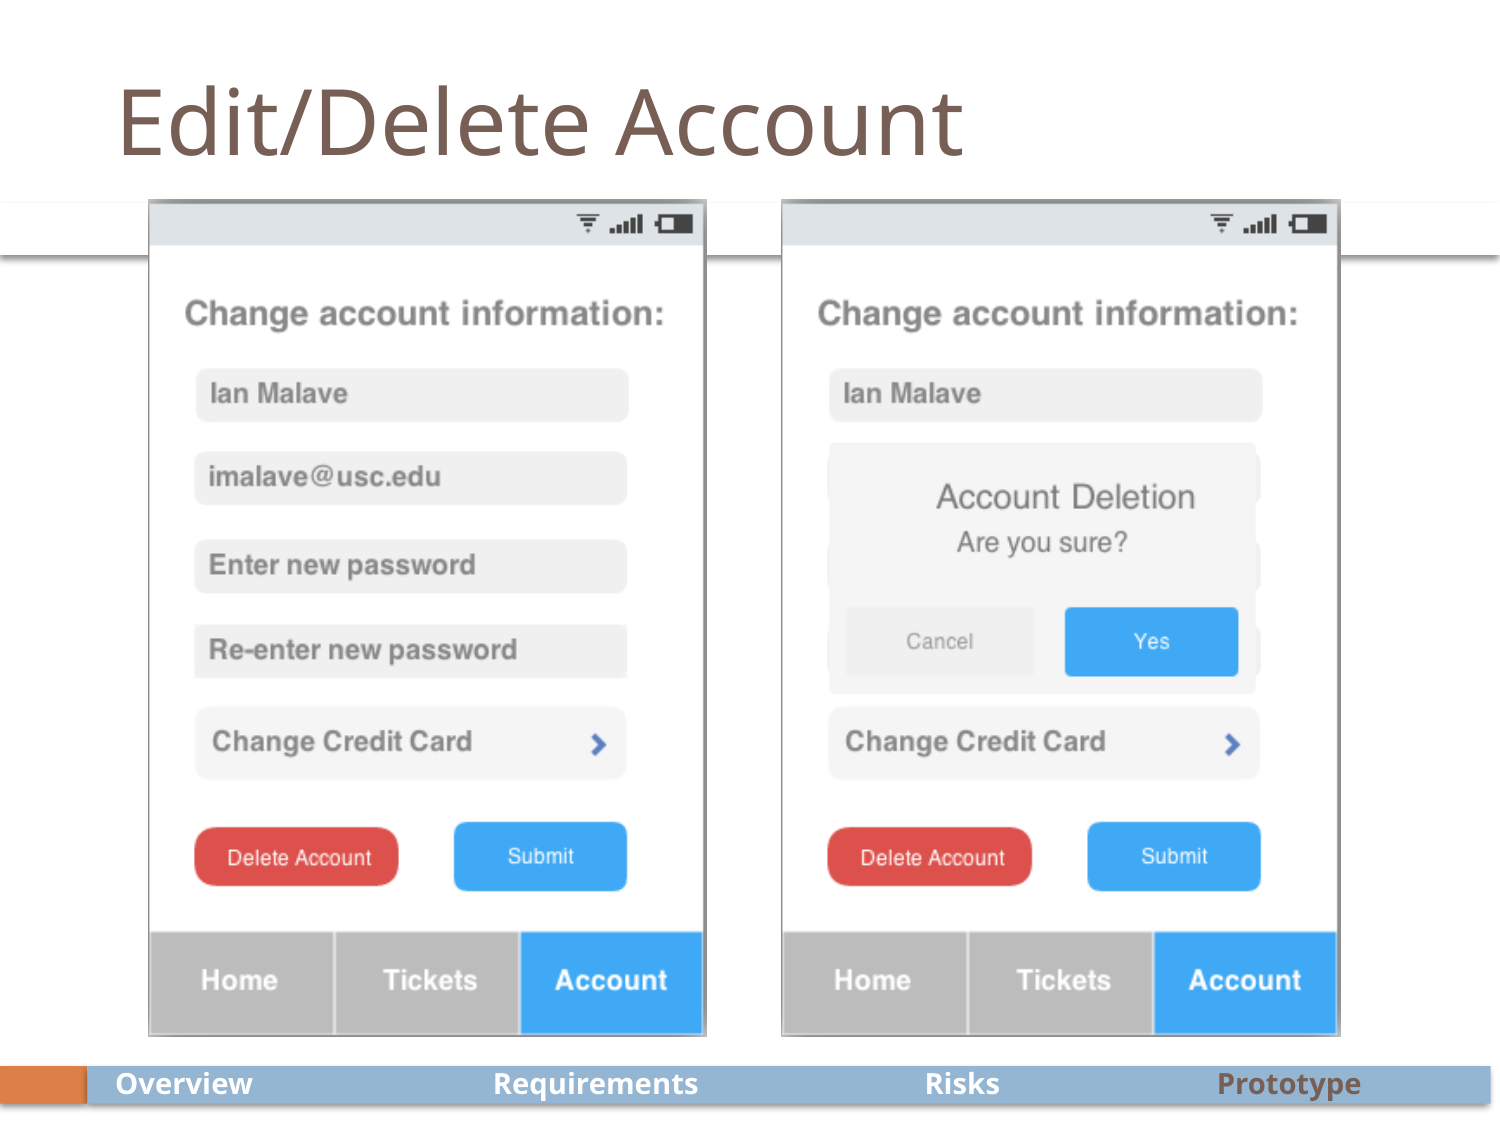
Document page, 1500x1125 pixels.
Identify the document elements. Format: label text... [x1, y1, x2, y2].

text_box Risks [909, 1058, 1146, 1108]
picture [147, 199, 708, 1038]
picture [781, 199, 1341, 1038]
text_box Requirements [478, 1058, 715, 1108]
text_box Prototype [1202, 1057, 1438, 1108]
title Edit/Delete Account [100, 37, 1438, 200]
text_box Overview [100, 1058, 337, 1108]
